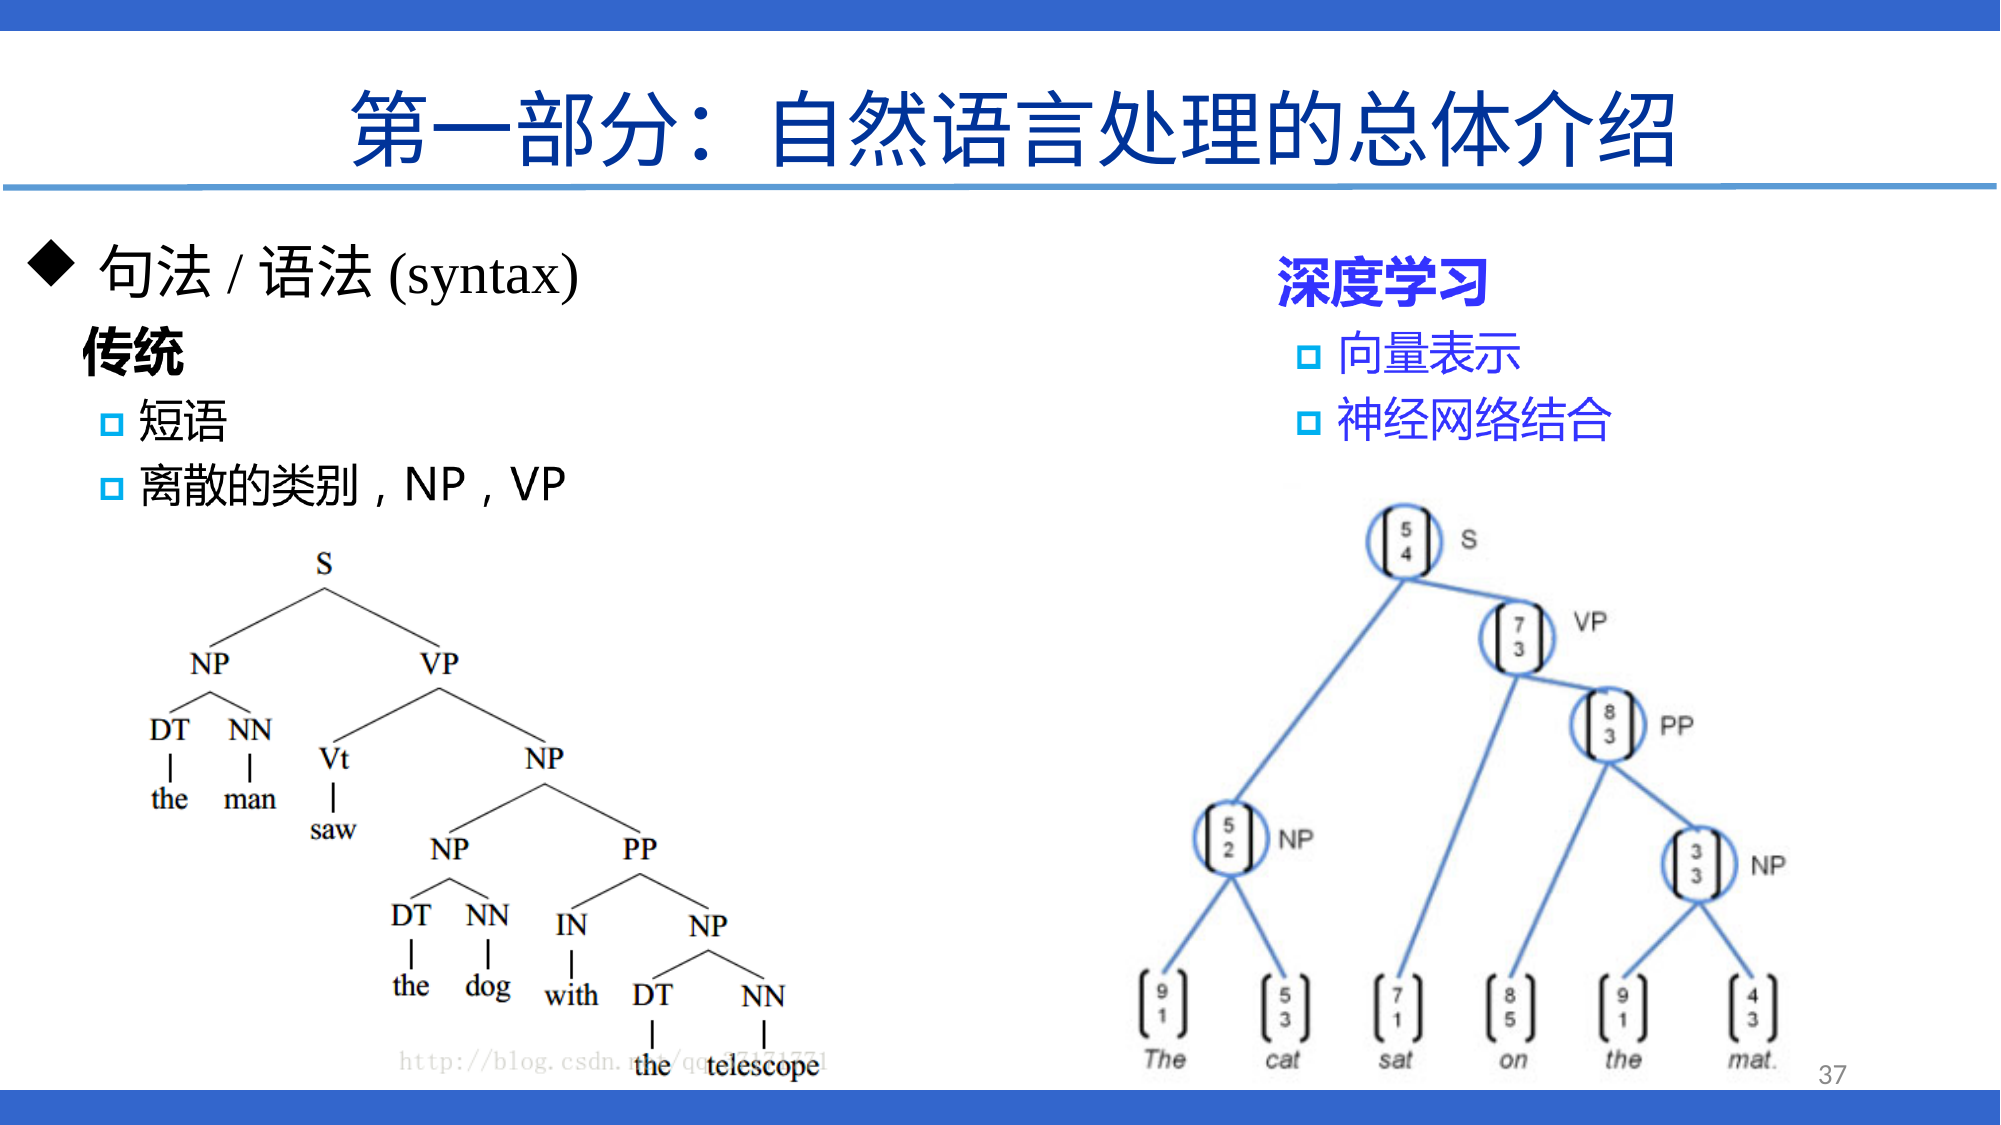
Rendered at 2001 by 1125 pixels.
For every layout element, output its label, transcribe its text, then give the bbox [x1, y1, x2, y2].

text_box [0, 0, 2000, 31]
slide_number 37 [1325, 1042, 1863, 1103]
text_box 句法/语法(syntax) [7, 193, 2000, 313]
text_box [0, 1090, 2000, 1125]
text_box 第一部分：自然语言处理的总体介绍 [205, 70, 1822, 184]
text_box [83, 316, 845, 1089]
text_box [1111, 241, 1818, 1089]
